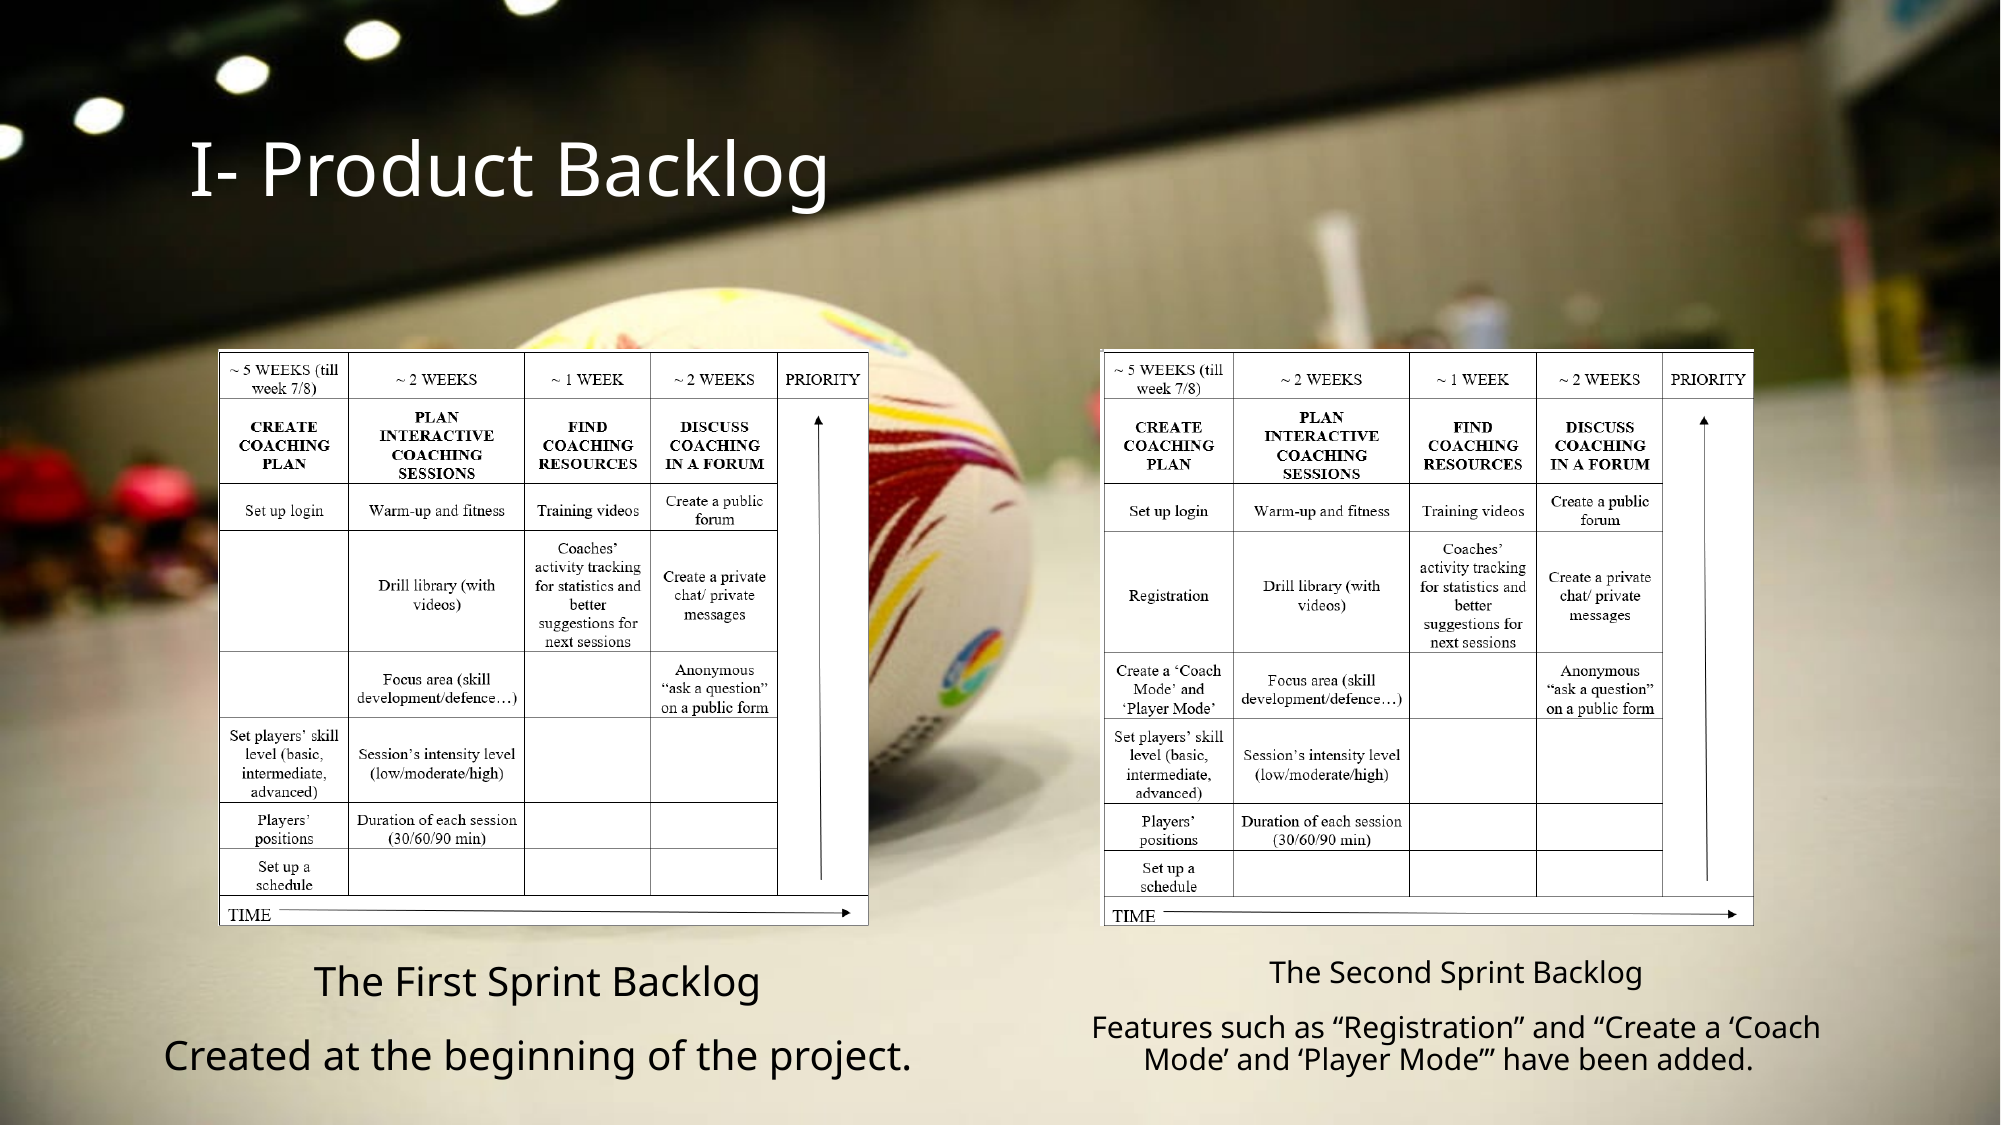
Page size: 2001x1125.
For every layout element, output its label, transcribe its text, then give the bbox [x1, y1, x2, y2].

title I- Product Backlog [174, 32, 1825, 221]
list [218, 349, 869, 926]
picture [0, 0, 2001, 1125]
list The First Sprint Backlog Created at the beginning of the project. [145, 952, 941, 1088]
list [1100, 349, 1755, 926]
list The Second Sprint Backlog Features such as “Registration” and “Create a ‘Coach Mode’ and ‘Player Mode’” have been added. [1059, 949, 1855, 1085]
